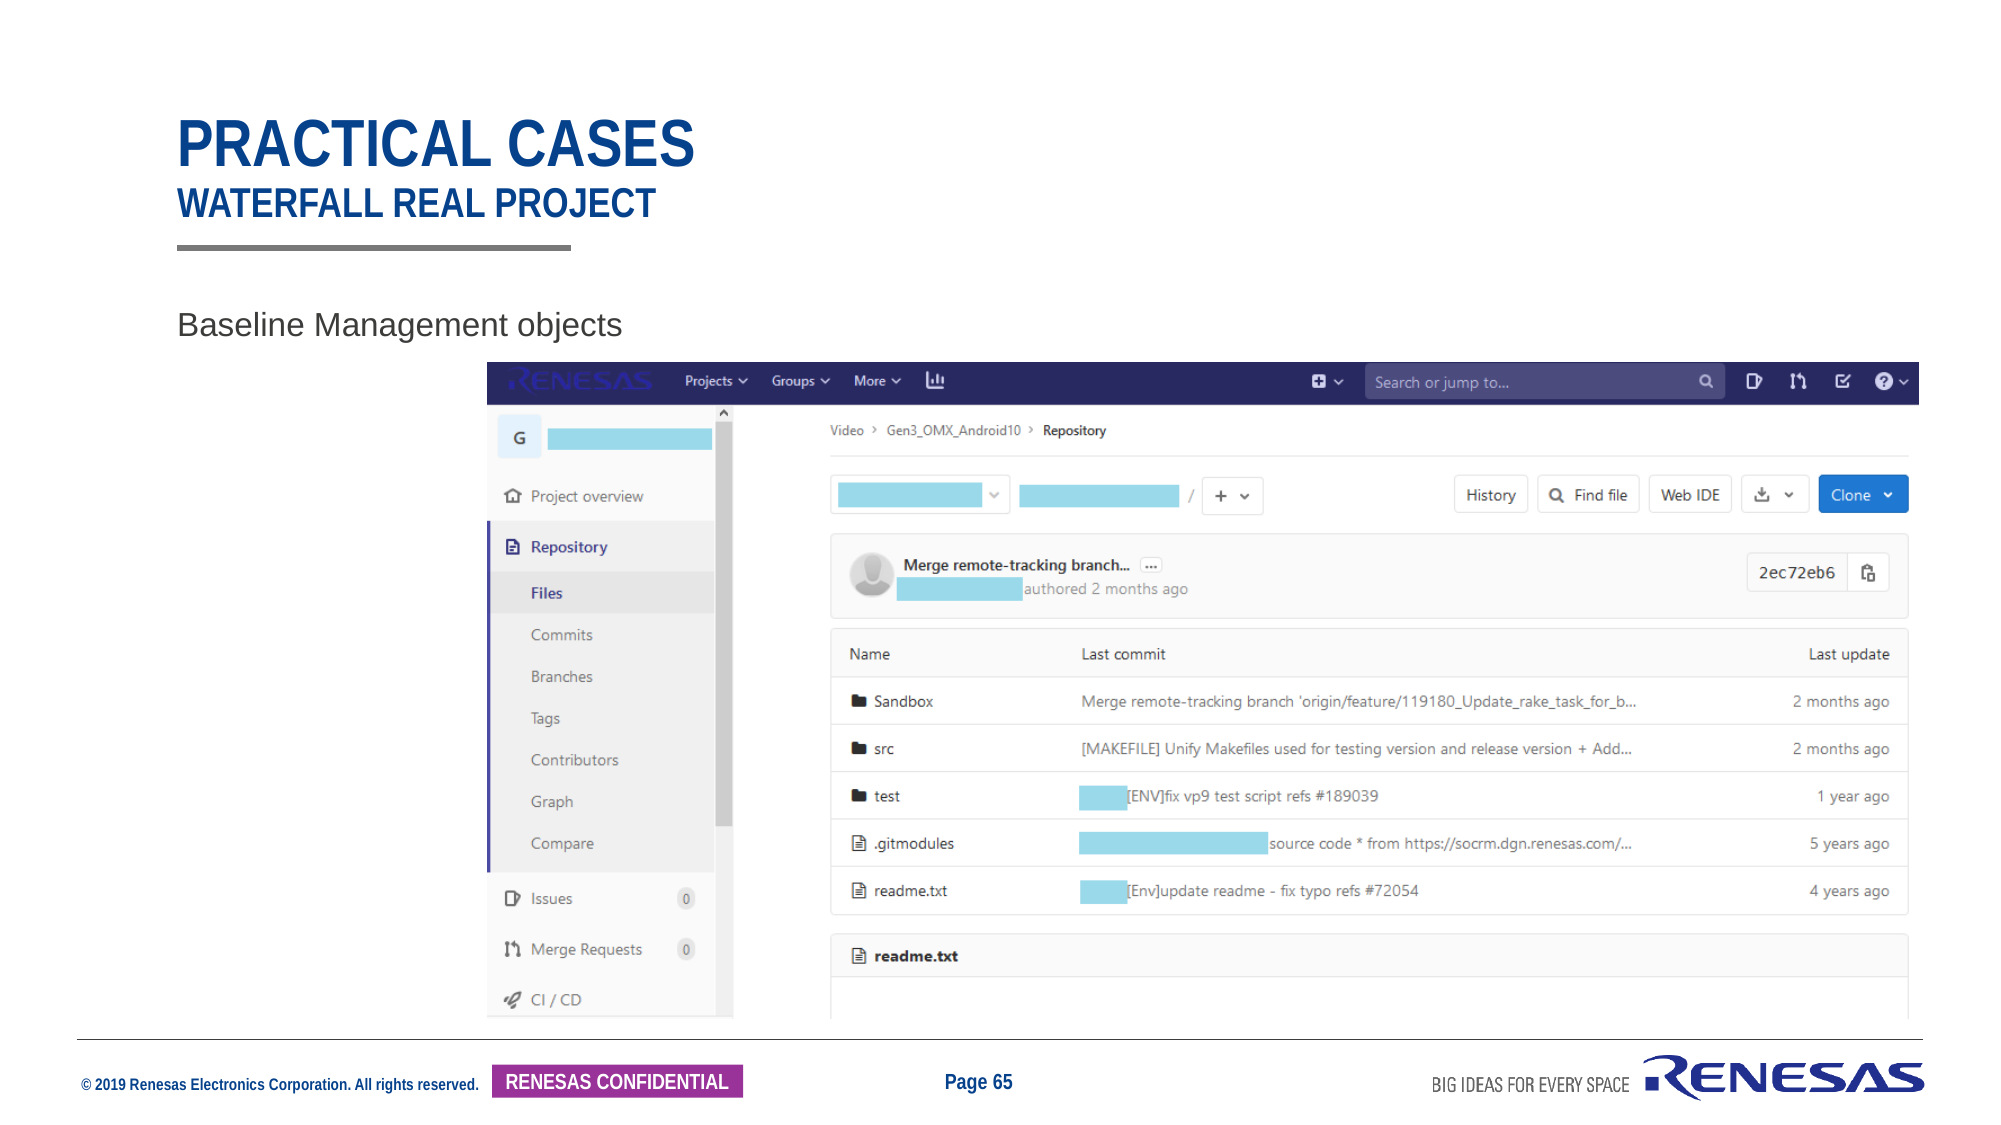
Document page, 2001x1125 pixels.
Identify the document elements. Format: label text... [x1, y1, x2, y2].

slide_number Page 65 [944, 1067, 1056, 1095]
title Practical cases waterfall real project [177, 108, 1654, 227]
picture [487, 362, 1919, 1019]
list Baseline Management objects [177, 295, 1654, 344]
picture [1425, 1049, 1933, 1106]
